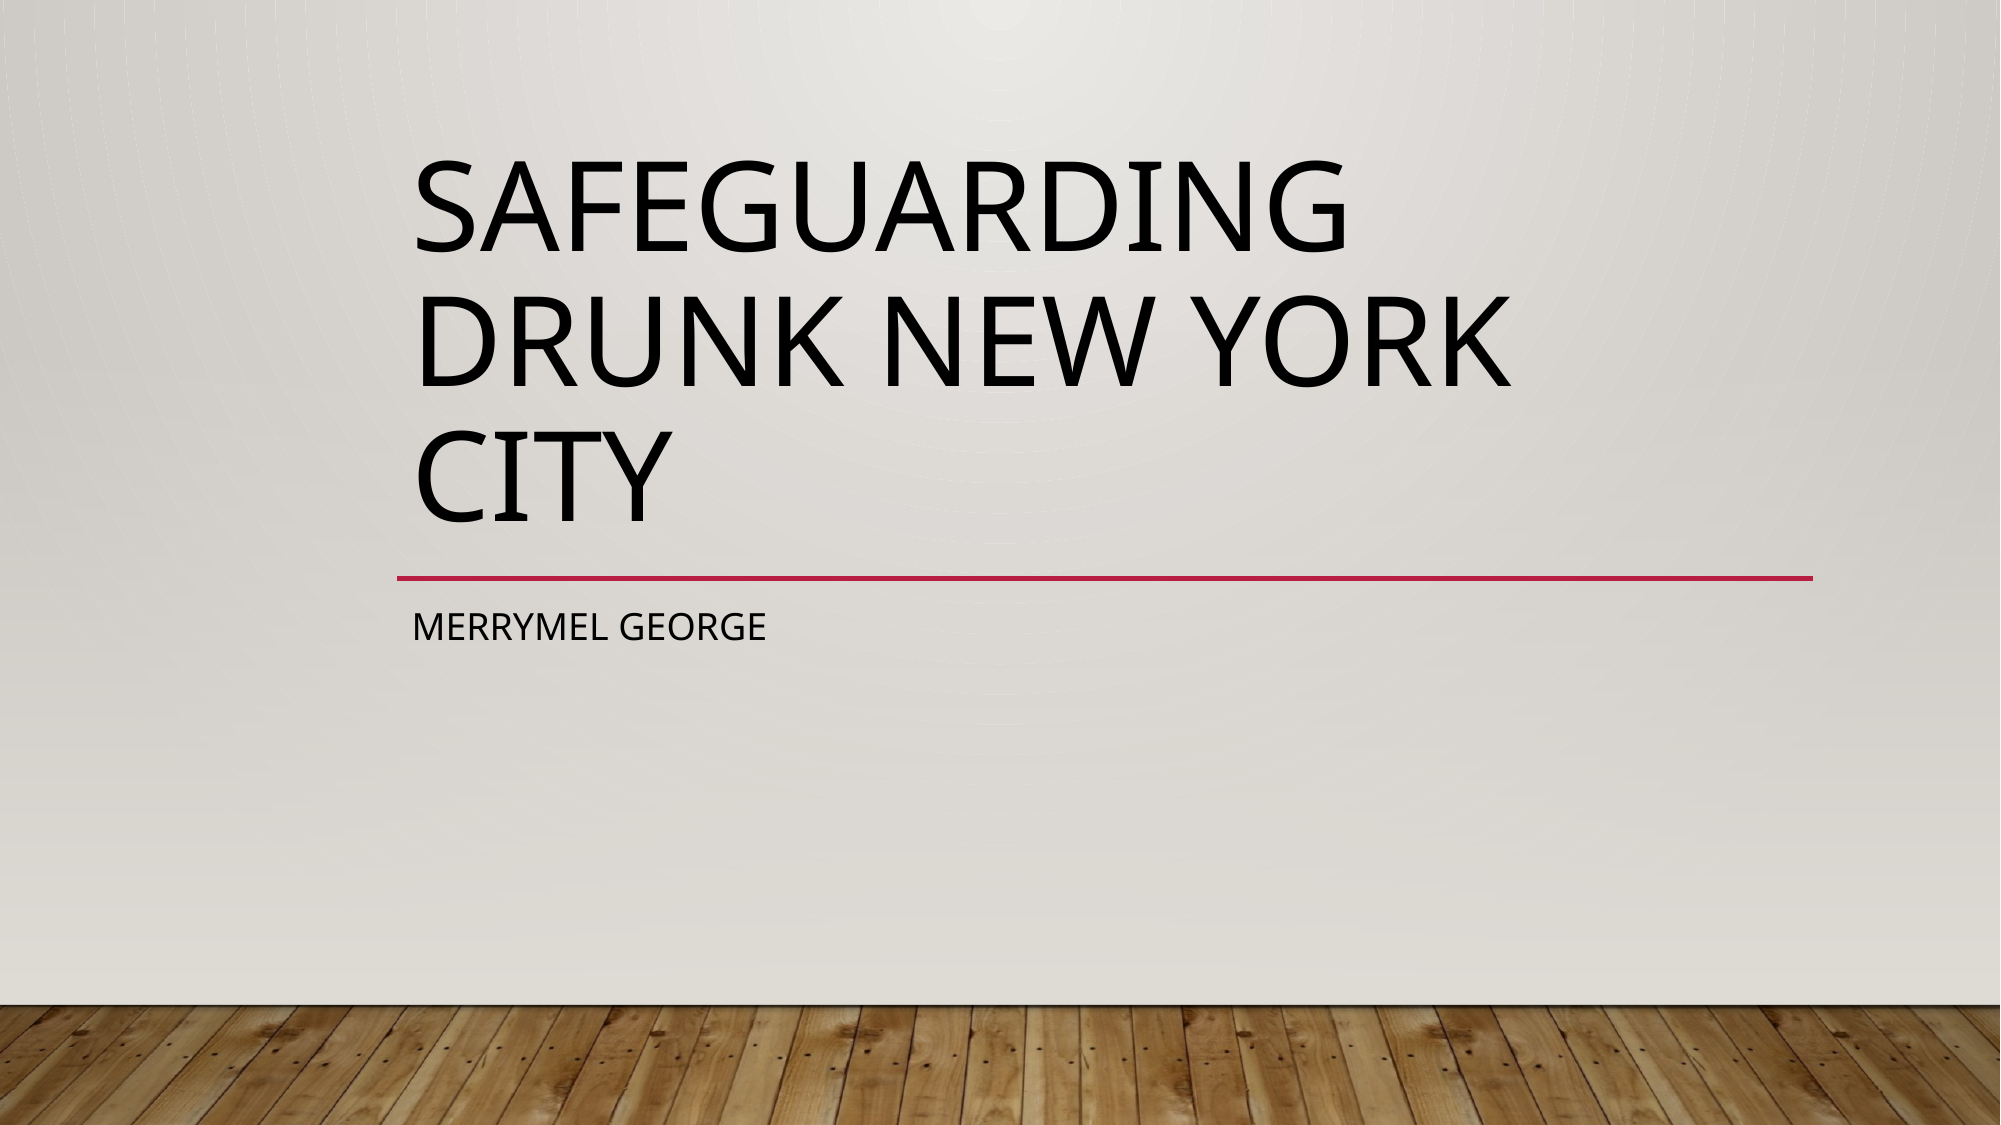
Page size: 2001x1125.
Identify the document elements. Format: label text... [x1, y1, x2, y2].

title Safeguarding drunk new York city [396, 131, 1814, 549]
subtitle Merrymel george [396, 579, 1814, 740]
picture [0, 1005, 2000, 1125]
